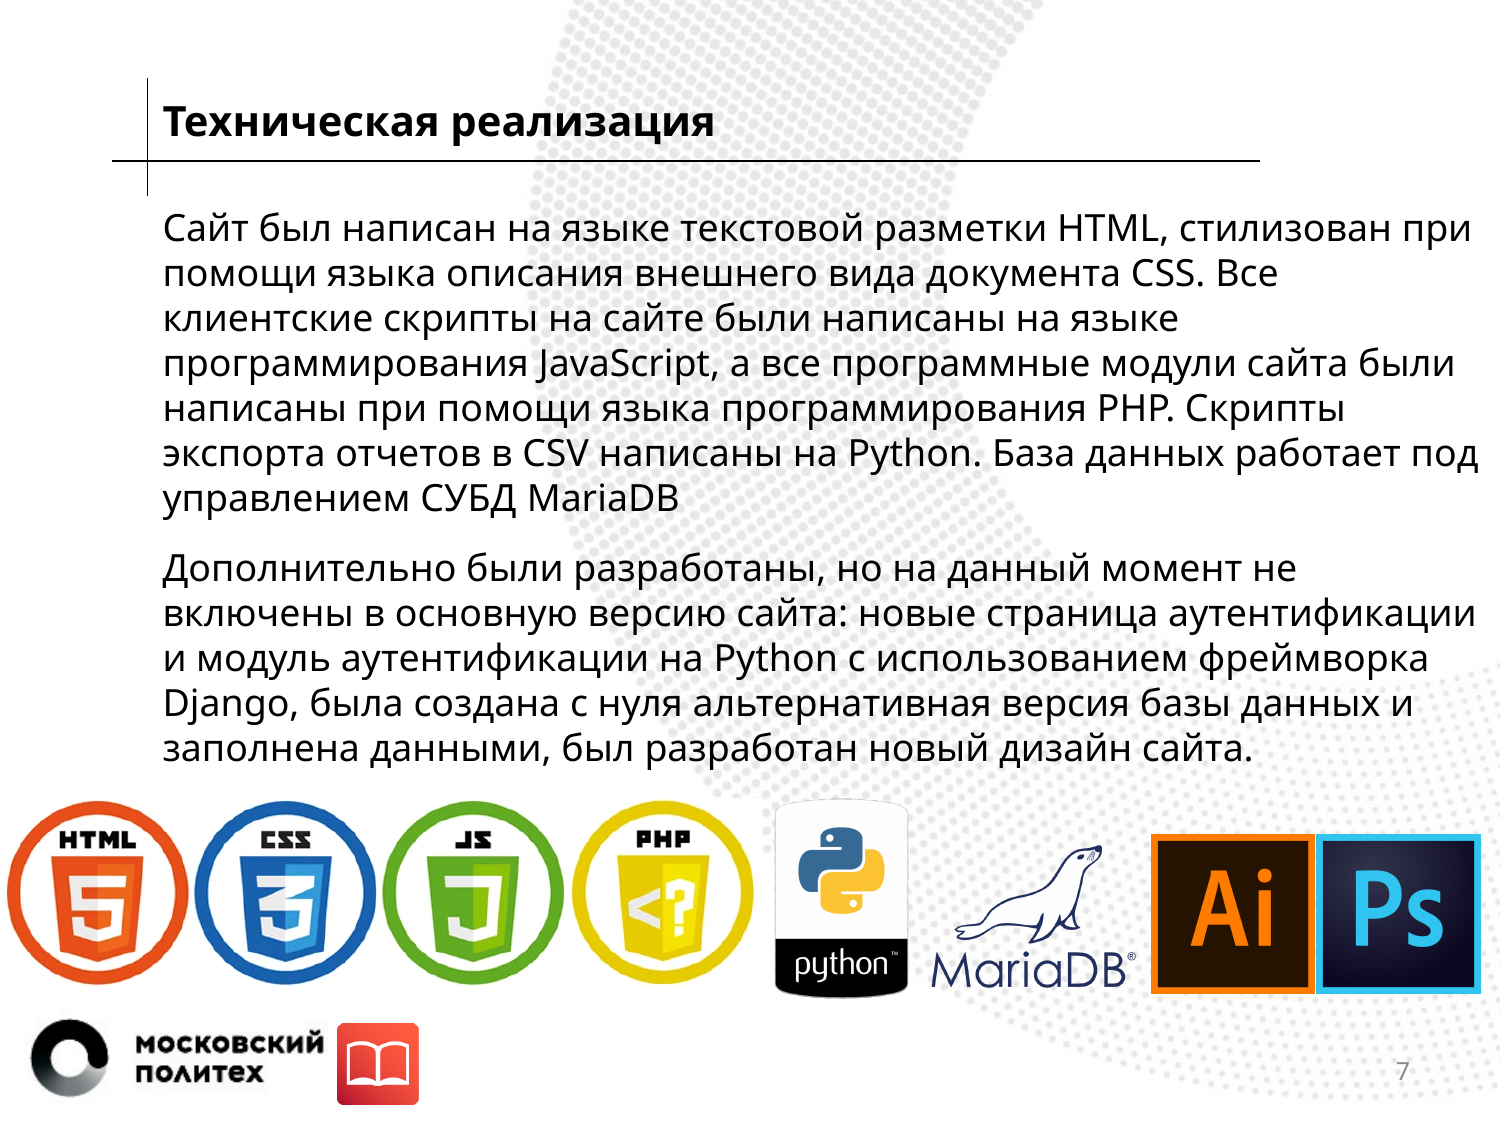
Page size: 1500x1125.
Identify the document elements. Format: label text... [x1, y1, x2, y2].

picture [0, 0, 1500, 1125]
title Техническая реализация [148, 78, 1415, 161]
list Сайт был написан на языке текстовой разметки HTML, стилизован при помощи языка описания внешнего вида документа CSS. Все клиентские скрипты на сайте были написаны на языке программирования JavaScript, а все программные модули сайта были написаны при помощи языка программирования PHP. Скрипты экспорта отчетов в CSV написаны на Python. База данных работает под управлением СУБД MariaDB Дополнительно были разработаны, но на данный момент не включены в основную версию сайта: новые страница аутентификации и модуль аутентификации на Python с использованием фреймворка Django, была создана с нуля альтернативная версия базы данных и заполнена данными, был разработан новый дизайн сайта. [147, 196, 1500, 965]
slide_number 7 [1074, 1042, 1425, 1103]
